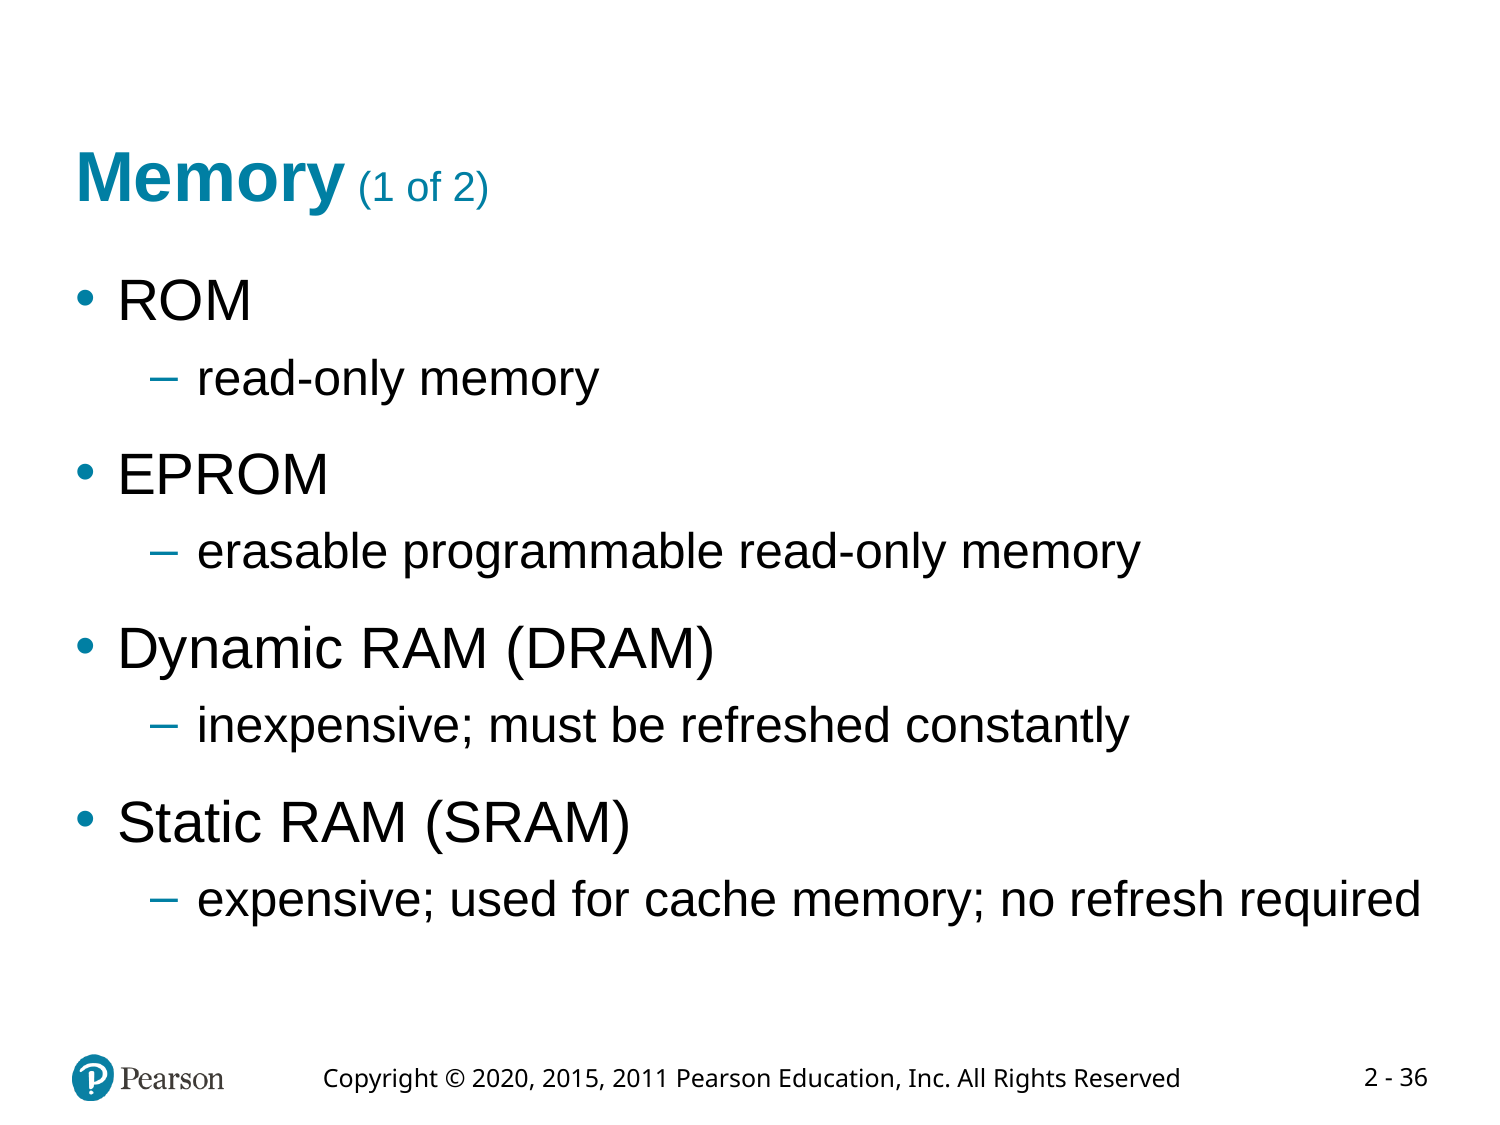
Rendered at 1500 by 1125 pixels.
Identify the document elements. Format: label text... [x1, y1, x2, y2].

picture [81, 1064, 107, 1089]
picture [72, 1087, 83, 1101]
picture [72, 1054, 89, 1072]
picture [99, 1054, 224, 1101]
list ROM read-only memory EPROM erasable programmable read-only memory Dynamic RAM (DRAM) inexpensive; must be refreshed constantly Static RAM (SRAM) expensive; used for cache memory; no refresh required [75, 262, 1425, 1005]
title Memory (1 of 2) [75, 35, 1425, 216]
